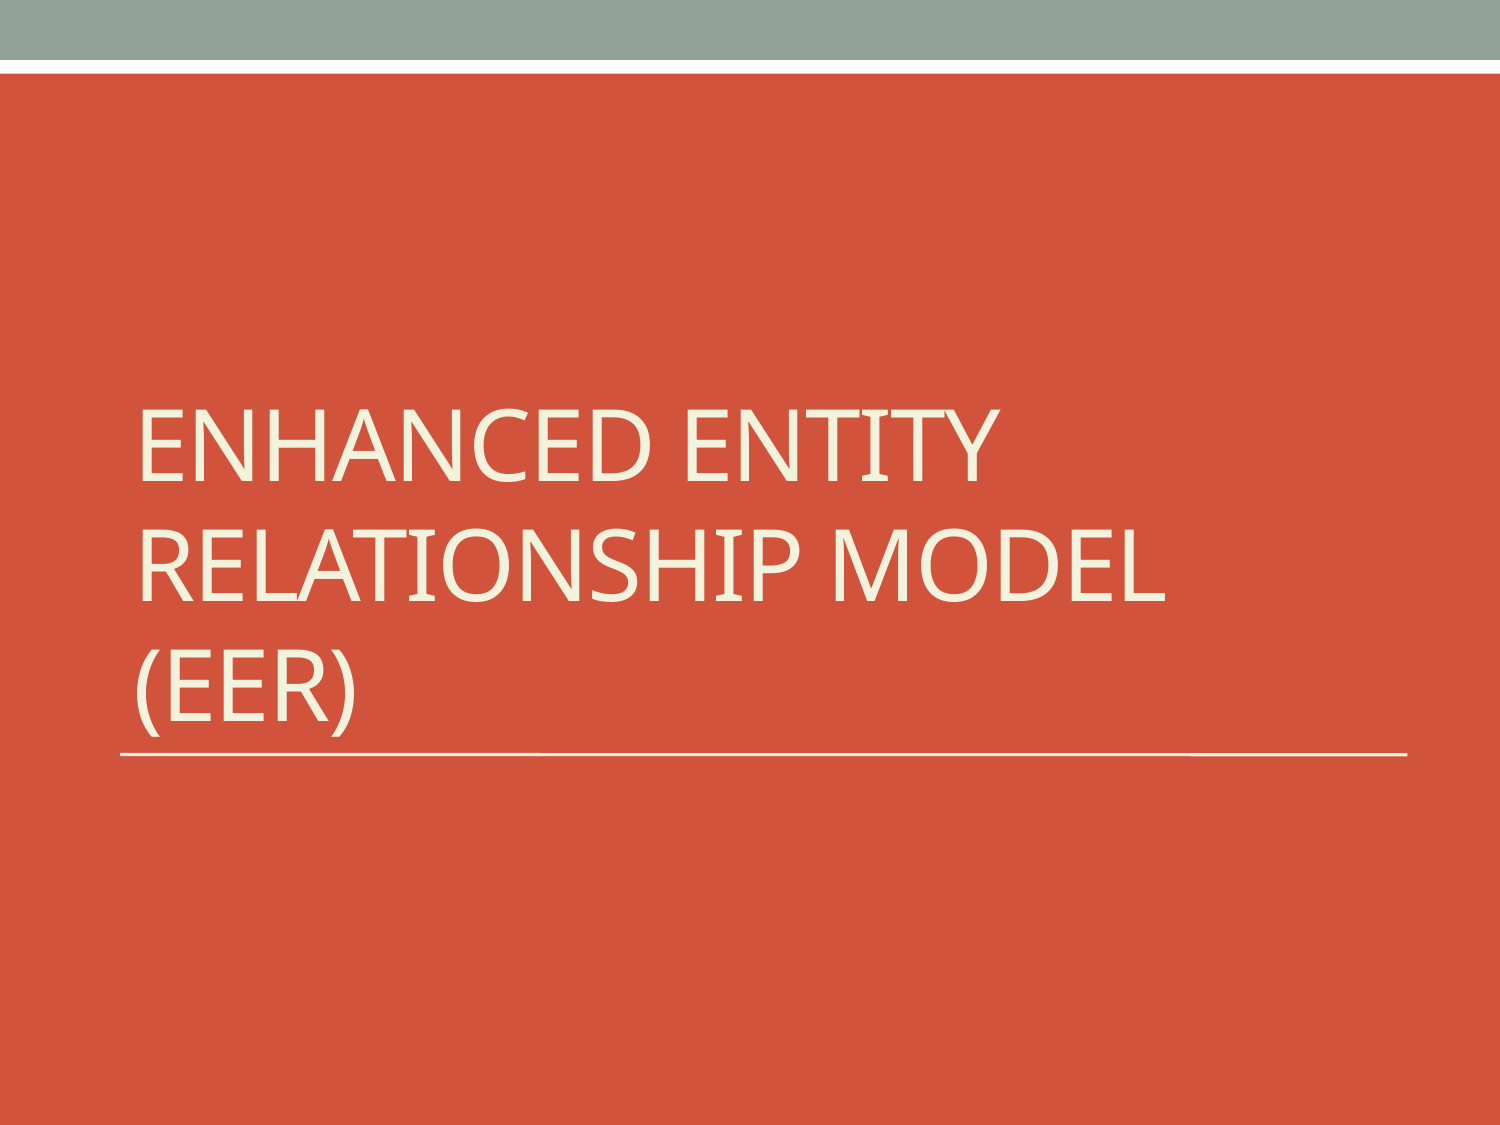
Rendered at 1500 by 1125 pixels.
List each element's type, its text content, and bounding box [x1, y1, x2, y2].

title Enhanced Entity Relationship Model (EER) [118, 387, 1394, 749]
